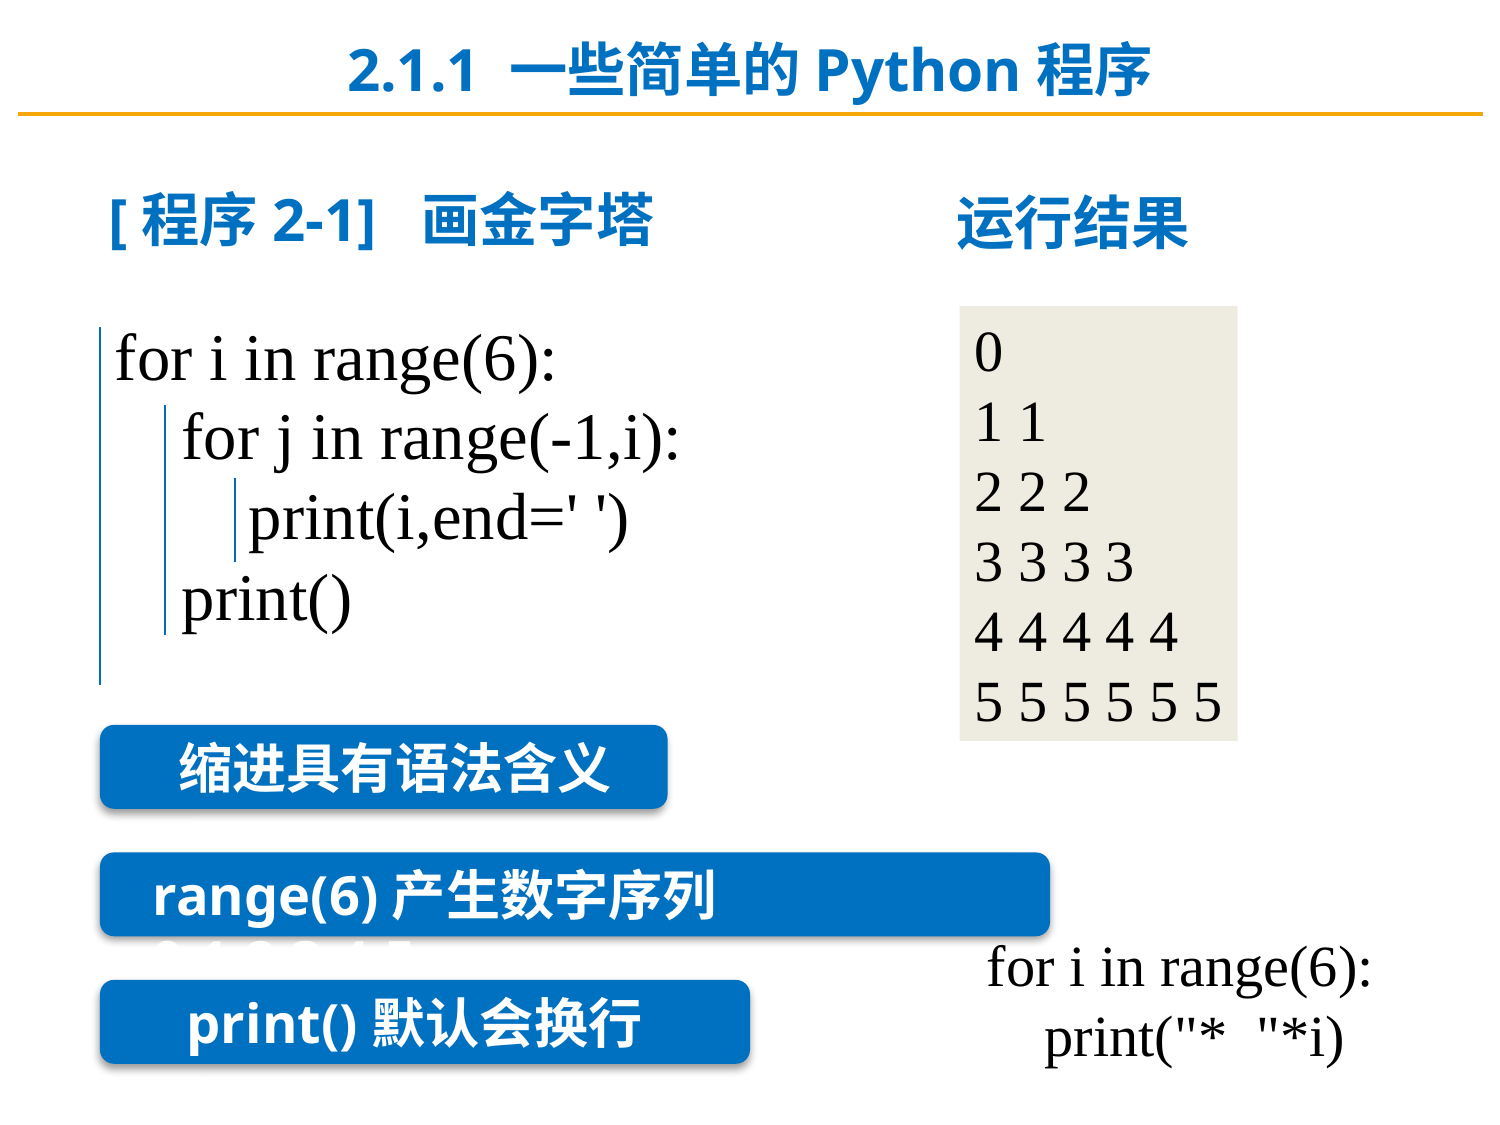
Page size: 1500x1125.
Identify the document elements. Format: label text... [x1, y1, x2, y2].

text_box for i in range(6): print("* "*i) [971, 920, 1441, 1121]
text_box 2.1.1 一些简单的Python程序 [0, 25, 1500, 111]
text_box for i in range(6): for j in range(-1,i): print(i,end=' ') print() [99, 305, 790, 791]
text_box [99, 851, 1051, 938]
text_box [99, 978, 751, 1125]
text_box 0 1 1 2 2 2 3 3 3 3 4 4 4 4 4 5 5 5 5 5 5 [959, 305, 1238, 741]
text_box 运行结果 [942, 178, 1205, 264]
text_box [99, 723, 668, 811]
text_box [程序2-1] 画金字塔 [93, 175, 670, 261]
